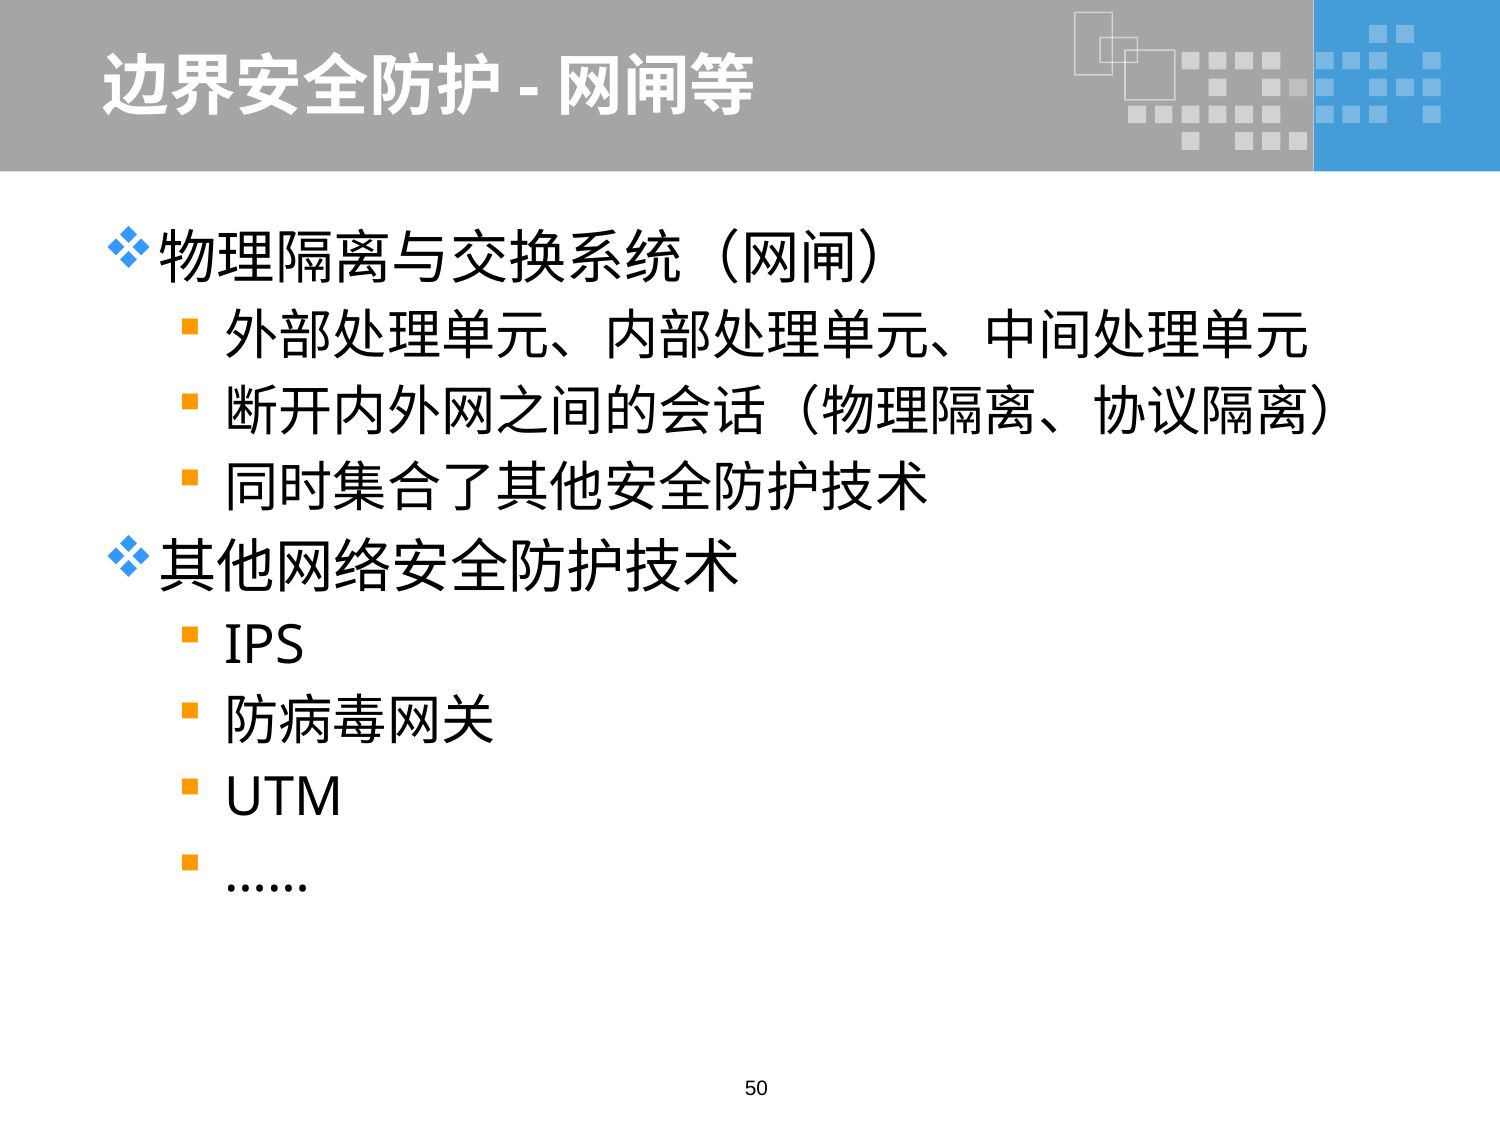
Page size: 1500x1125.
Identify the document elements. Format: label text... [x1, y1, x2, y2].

title 边界安全防护-网闸等 [87, 42, 1252, 123]
slide_number 50 [687, 1066, 826, 1111]
list 物理隔离与交换系统（网闸） 外部处理单元、内部处理单元、中间处理单元 断开内外网之间的会话（物理隔离、协议隔离） 同时集合了其他安全防护技术 其他网络安全防护技术 IPS 防病毒网关 UTM …… [87, 212, 1432, 1050]
